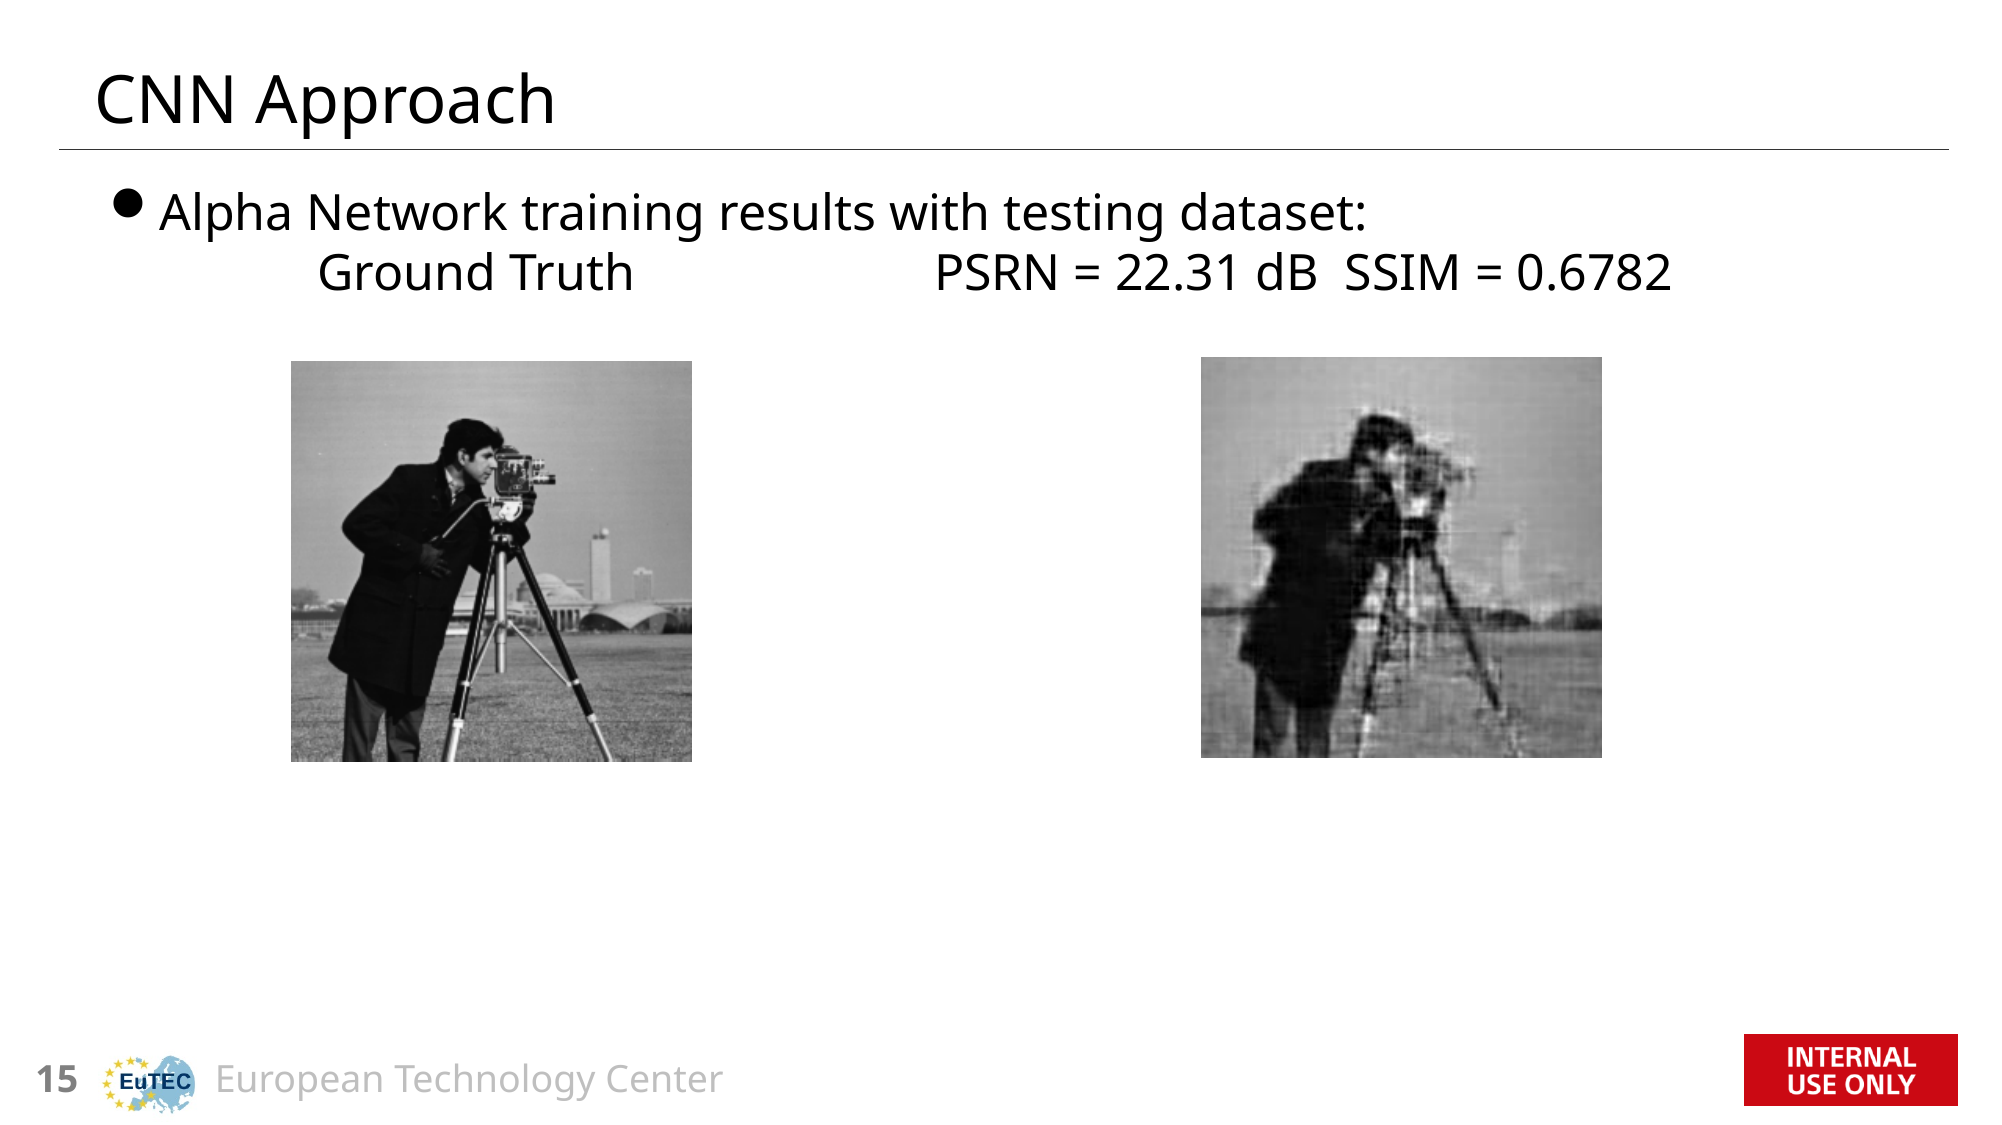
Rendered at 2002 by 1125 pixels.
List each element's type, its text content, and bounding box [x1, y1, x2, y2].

picture [291, 361, 692, 762]
title CNN Approach [94, 7, 1907, 138]
picture [98, 1045, 199, 1122]
picture [1201, 356, 1602, 758]
list Alpha Network training results with testing dataset: Ground Truth PSRN = 22.31 dB SSIM = 0.6782 [94, 172, 1907, 1012]
picture [1744, 1034, 1958, 1106]
